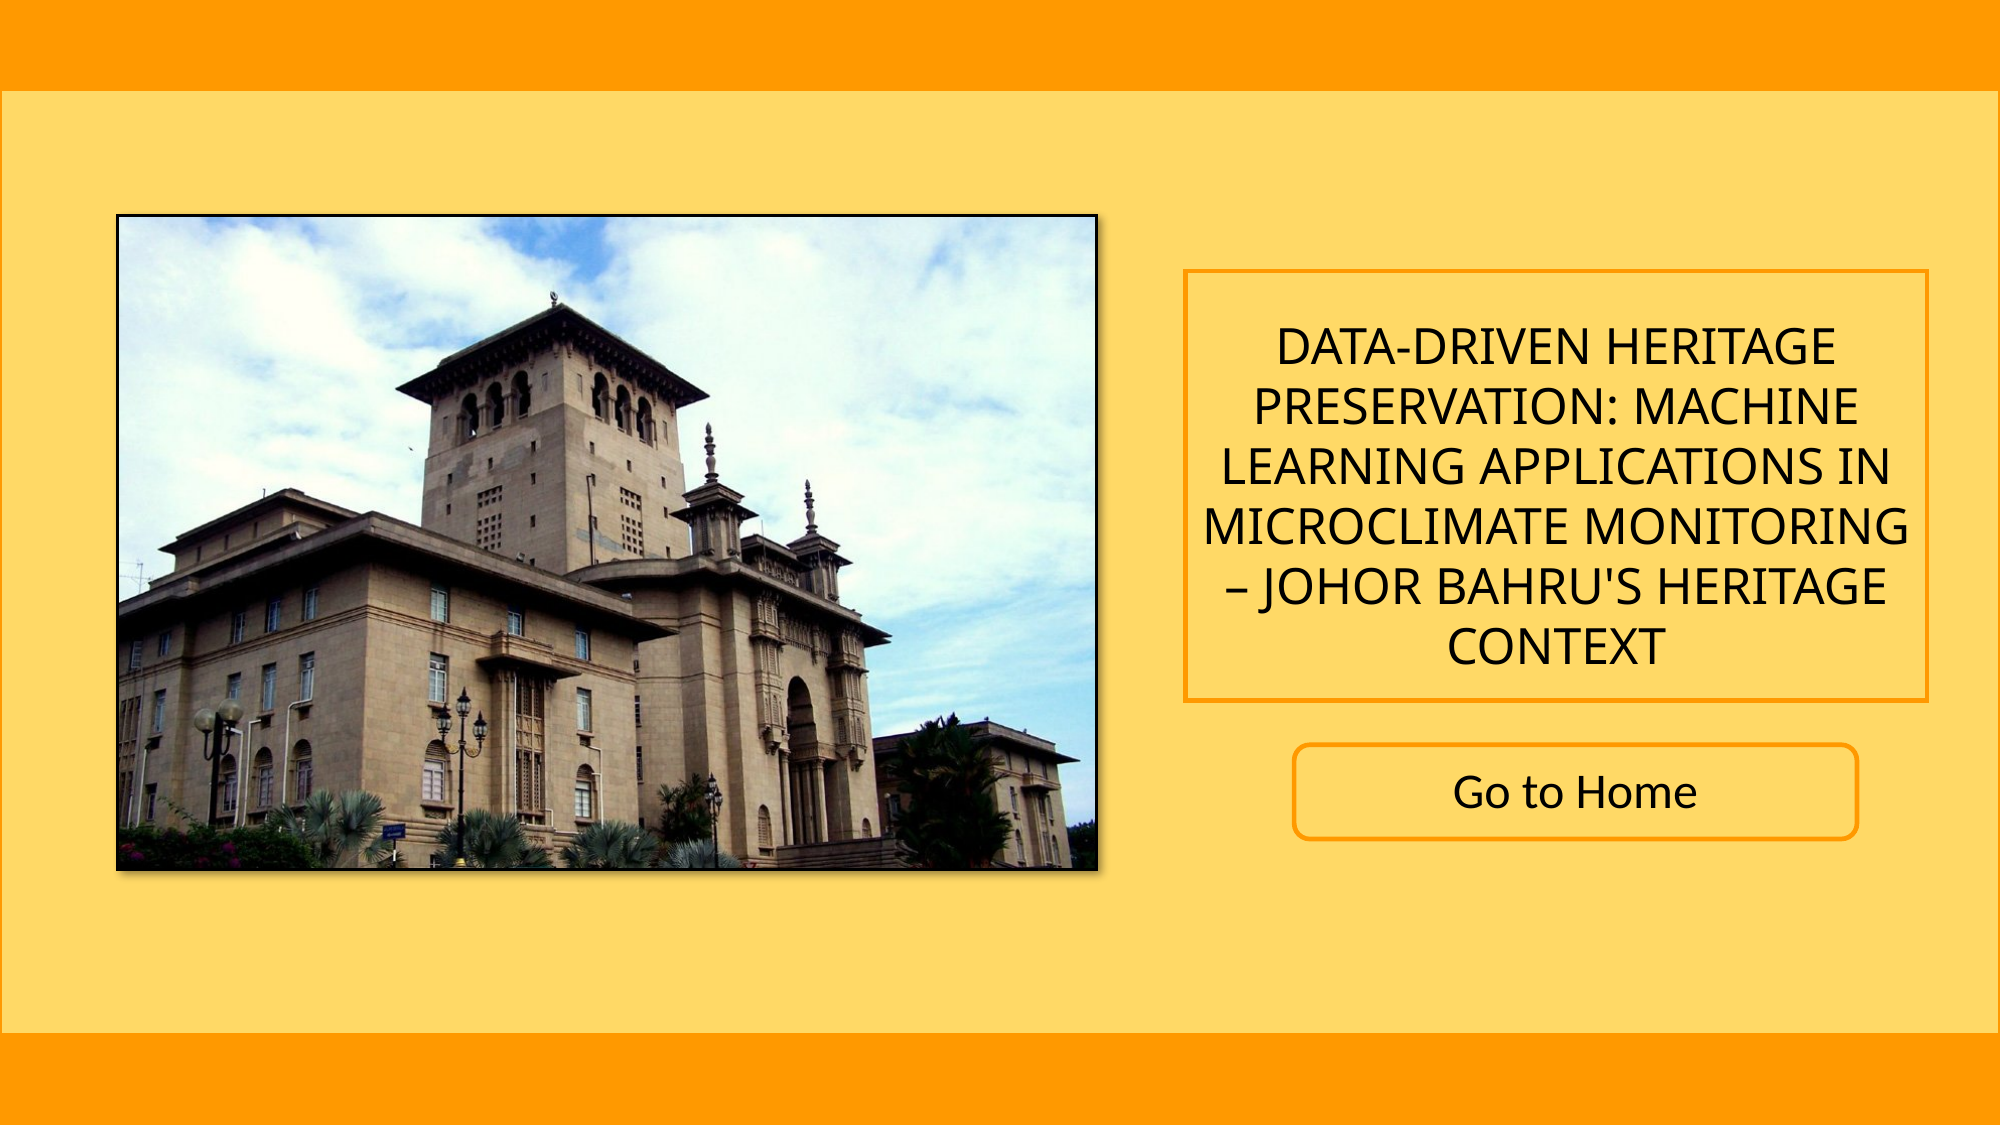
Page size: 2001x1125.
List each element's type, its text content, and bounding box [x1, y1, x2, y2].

text_box [0, 0, 2000, 91]
text_box [1293, 743, 1859, 841]
picture [119, 216, 1095, 868]
text_box DATA-DRIVEN HERITAGE PRESERVATION: MACHINE LEARNING APPLICATIONS IN MICROCLIMATE MONITORING – JOHOR BAHRU'S HERITAGE CONTEXT [1185, 307, 1927, 682]
text_box [0, 1034, 2000, 1125]
text_box [1185, 270, 1928, 701]
text_box Go to Home [1400, 745, 1752, 831]
text_box [0, 91, 2000, 1034]
